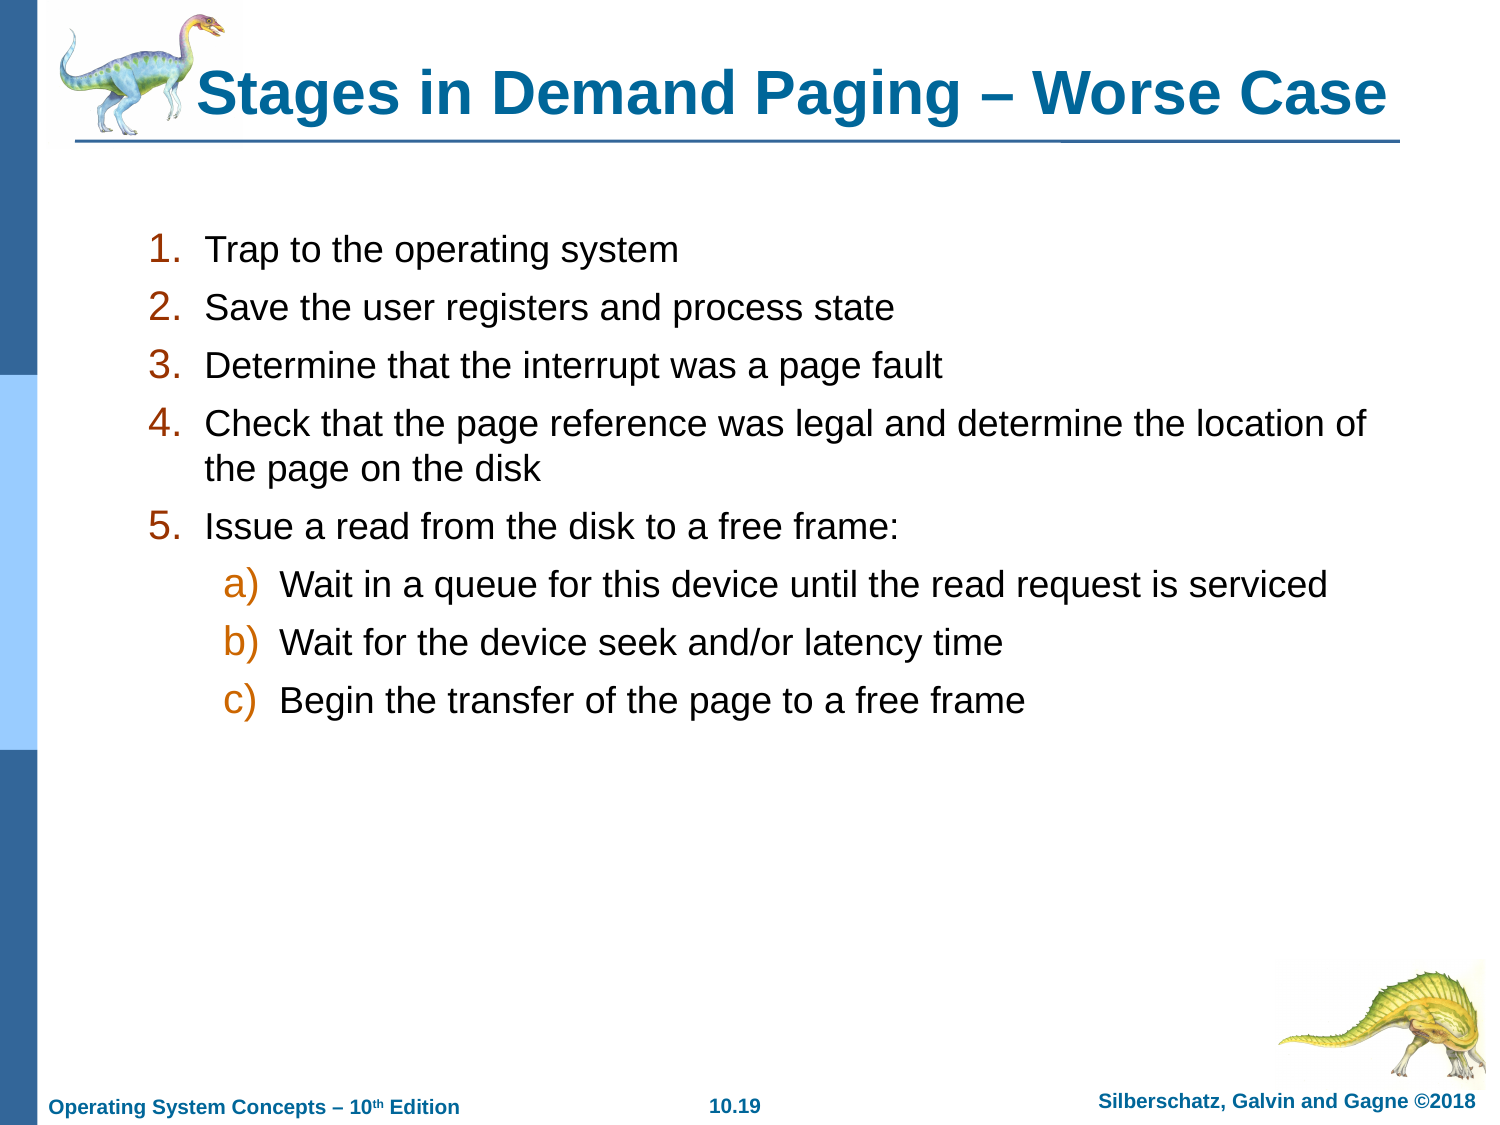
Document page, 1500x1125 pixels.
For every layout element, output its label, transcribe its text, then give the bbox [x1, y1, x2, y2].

picture [46, 0, 243, 149]
picture [1275, 959, 1486, 1090]
list Trap to the operating system Save the user registers and process state Determine that the interrupt was a page fault Check that the page reference was legal and determine the location of the page on the disk Issue a read from the disk to a free frame: Wait in a queue for this device until the read request is serviced Wait for the device seek and/or latency time Begin the transfer of the page to a free frame [133, 217, 1389, 1013]
title Stages in Demand Paging – Worse Case [147, 39, 1439, 135]
